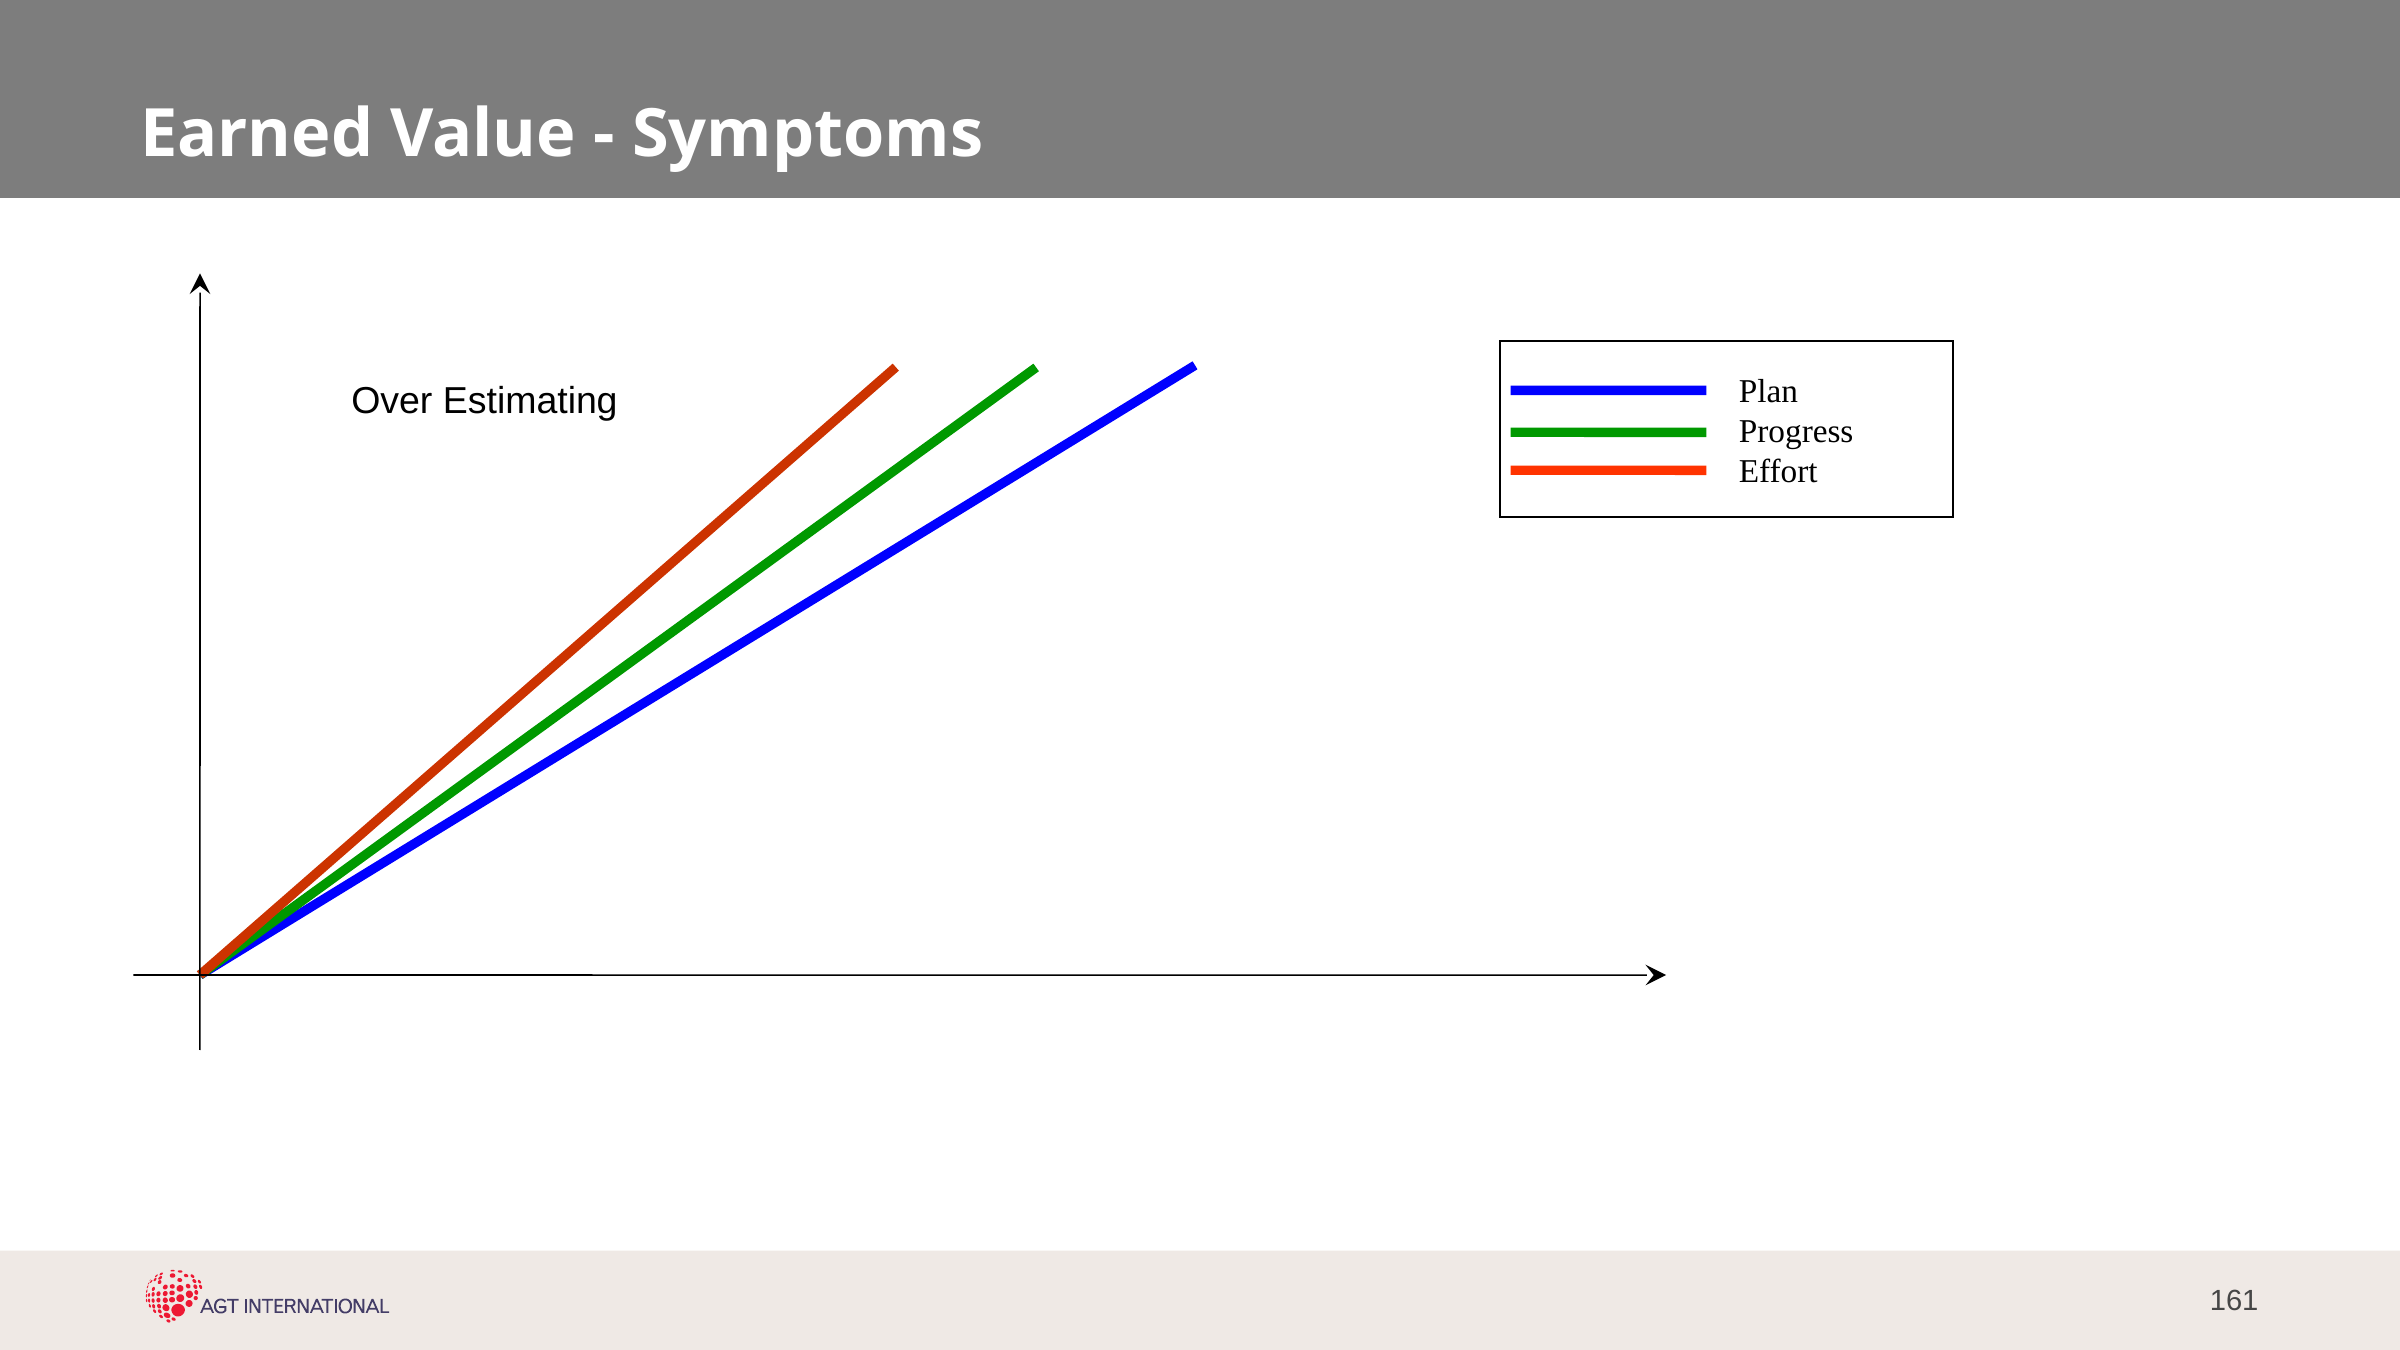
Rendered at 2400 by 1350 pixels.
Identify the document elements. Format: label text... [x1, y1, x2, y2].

text_box [189, 273, 211, 295]
text_box Plan Progress Effort [1500, 341, 1954, 518]
text_box [1645, 964, 1667, 986]
text_box Over Estimating [336, 368, 633, 429]
title Earned Value - Symptoms [118, 69, 2251, 180]
